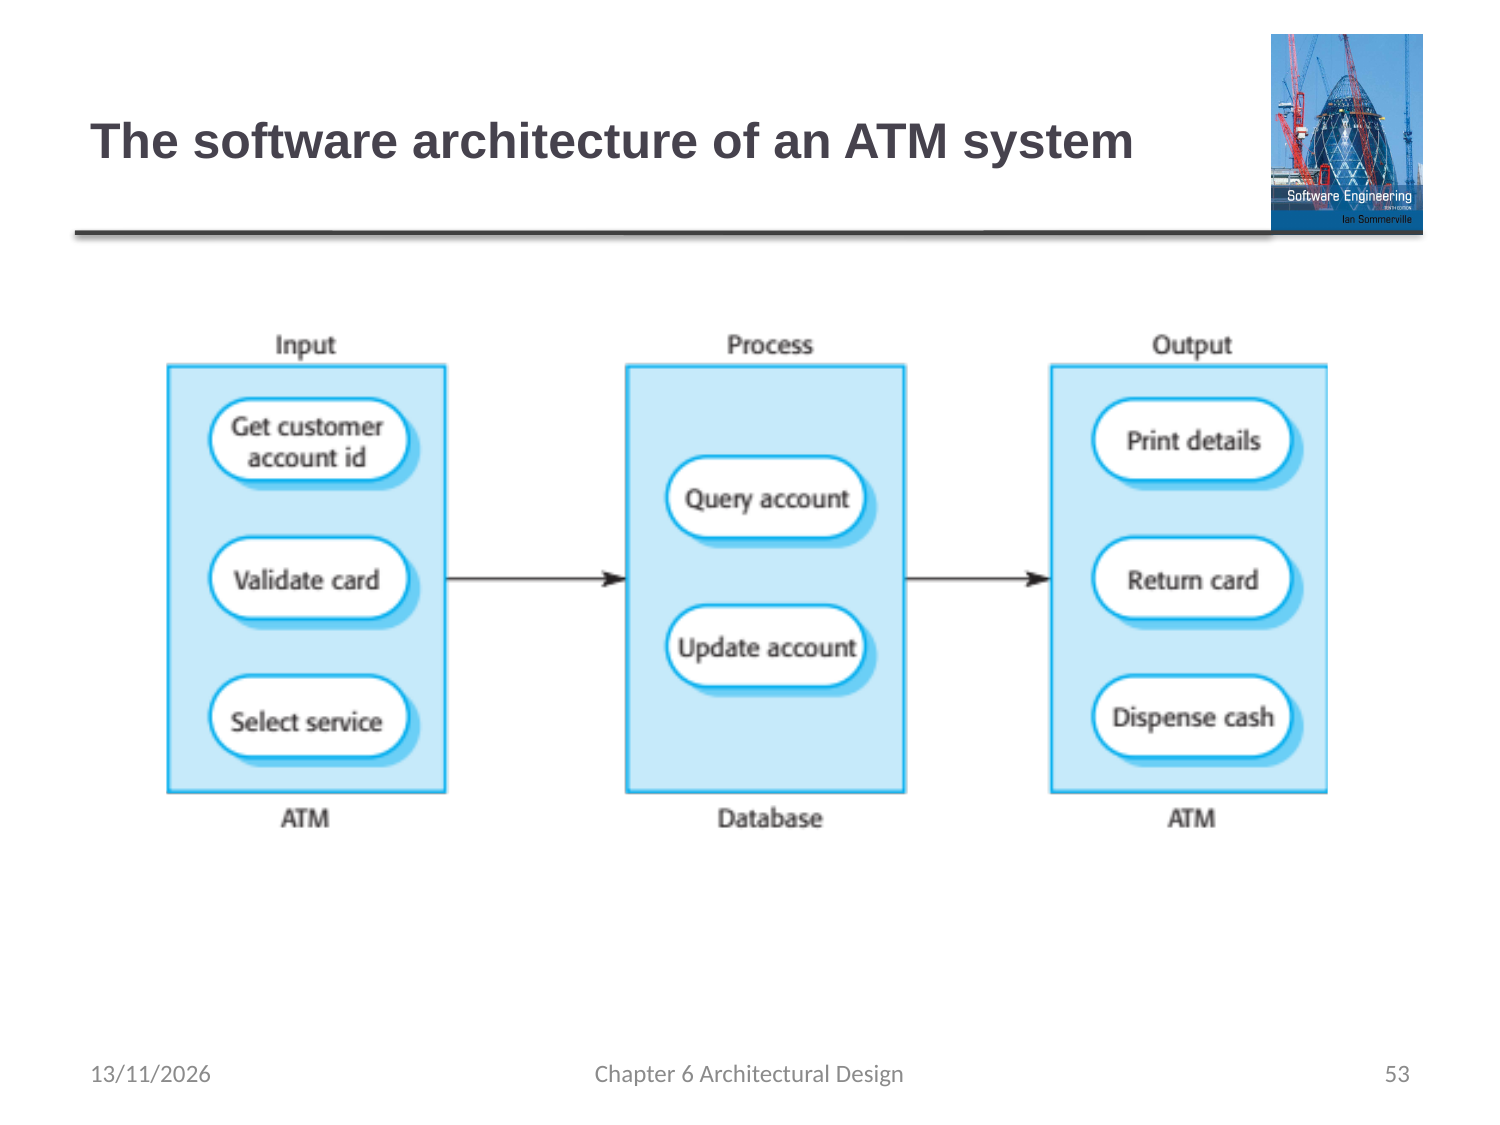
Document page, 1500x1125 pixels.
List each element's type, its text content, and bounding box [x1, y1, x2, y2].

footer Chapter 6 Architectural Design [512, 1042, 988, 1103]
slide_number 53 [1074, 1042, 1425, 1103]
title The software architecture of an ATM system [74, 44, 1272, 233]
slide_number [75, 1042, 425, 1103]
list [165, 262, 1328, 902]
picture [1271, 34, 1423, 230]
